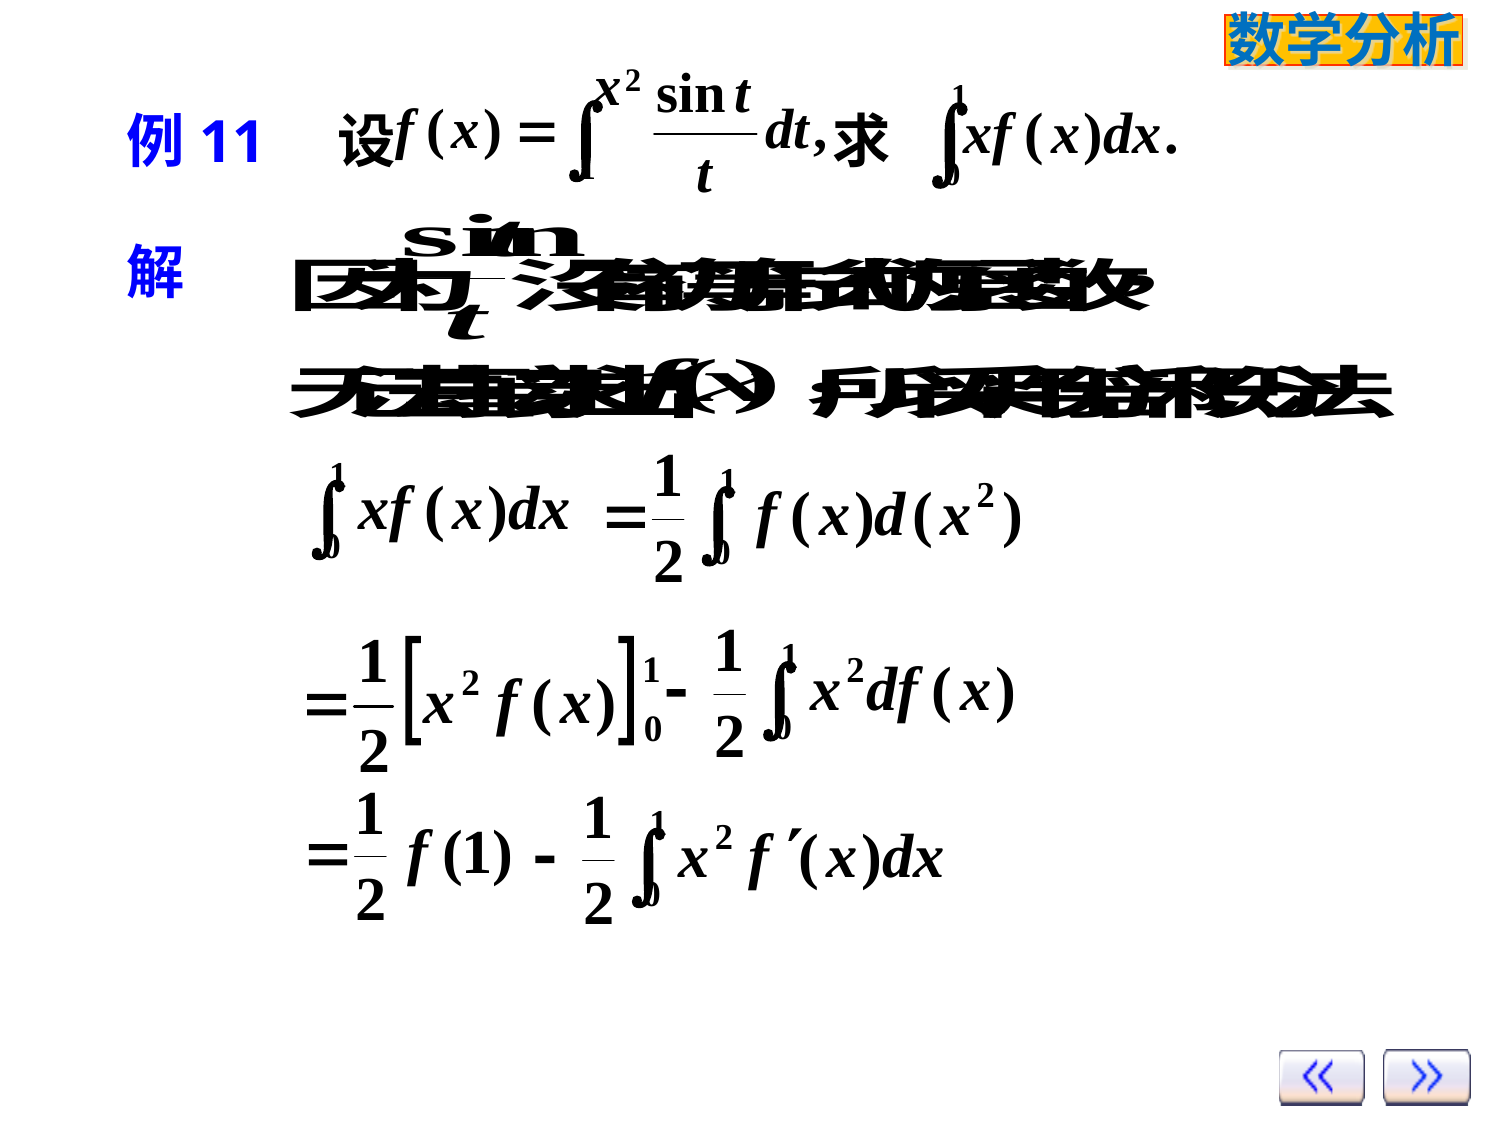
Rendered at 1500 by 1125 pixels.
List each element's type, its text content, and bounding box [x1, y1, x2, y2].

picture [1383, 1049, 1471, 1106]
text_box 例11 设 求 [112, 96, 369, 182]
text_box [662, 616, 1019, 764]
text_box 例11 设 求 [841, 96, 914, 182]
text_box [919, 76, 1181, 192]
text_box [285, 203, 1410, 421]
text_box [291, 616, 676, 788]
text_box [299, 454, 576, 564]
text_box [597, 441, 1026, 589]
picture [1279, 1050, 1365, 1106]
text_box 解 [112, 227, 250, 313]
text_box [374, 54, 838, 201]
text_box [530, 783, 951, 930]
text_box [299, 779, 515, 926]
